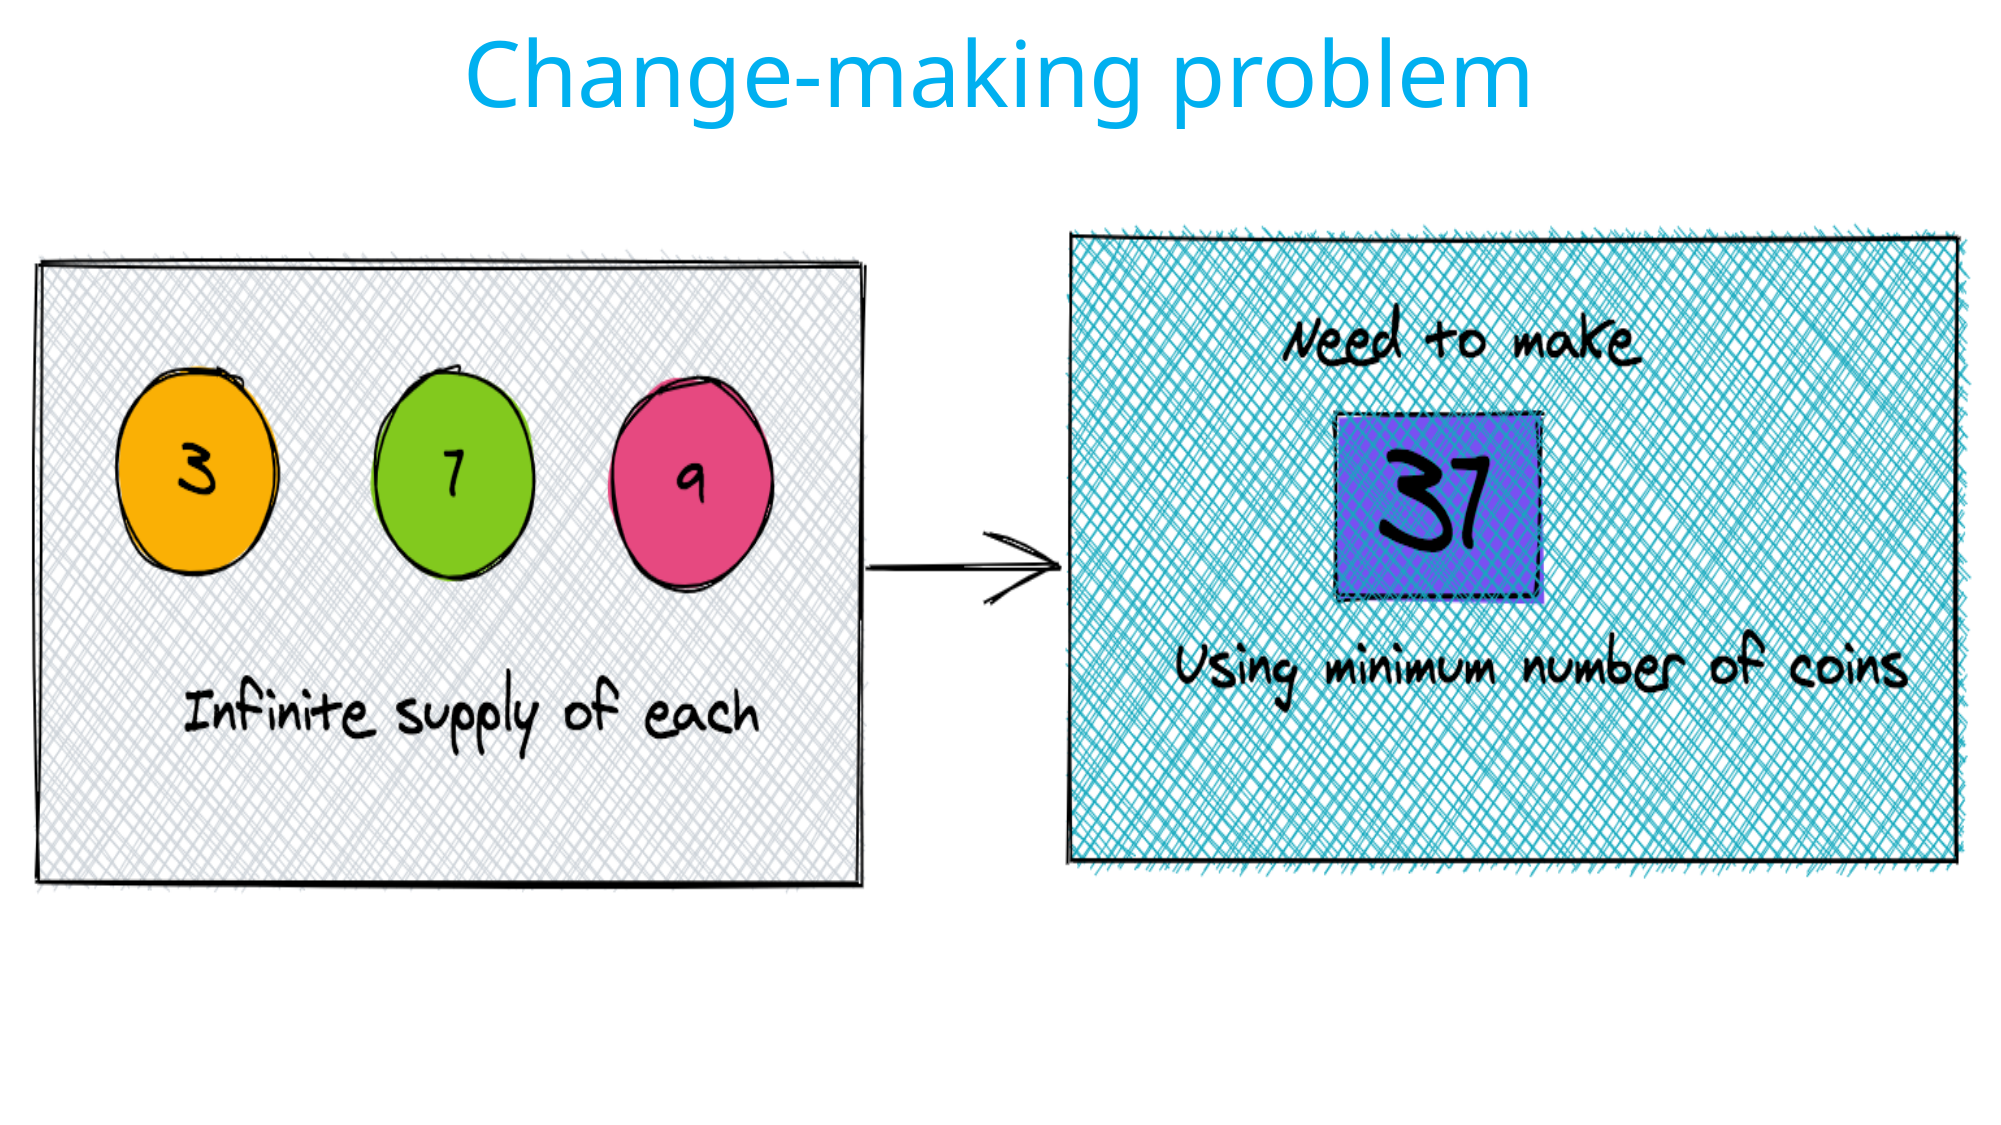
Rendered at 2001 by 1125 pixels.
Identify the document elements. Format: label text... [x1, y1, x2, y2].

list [14, 204, 1986, 920]
title Change-making problem [0, 0, 2000, 156]
